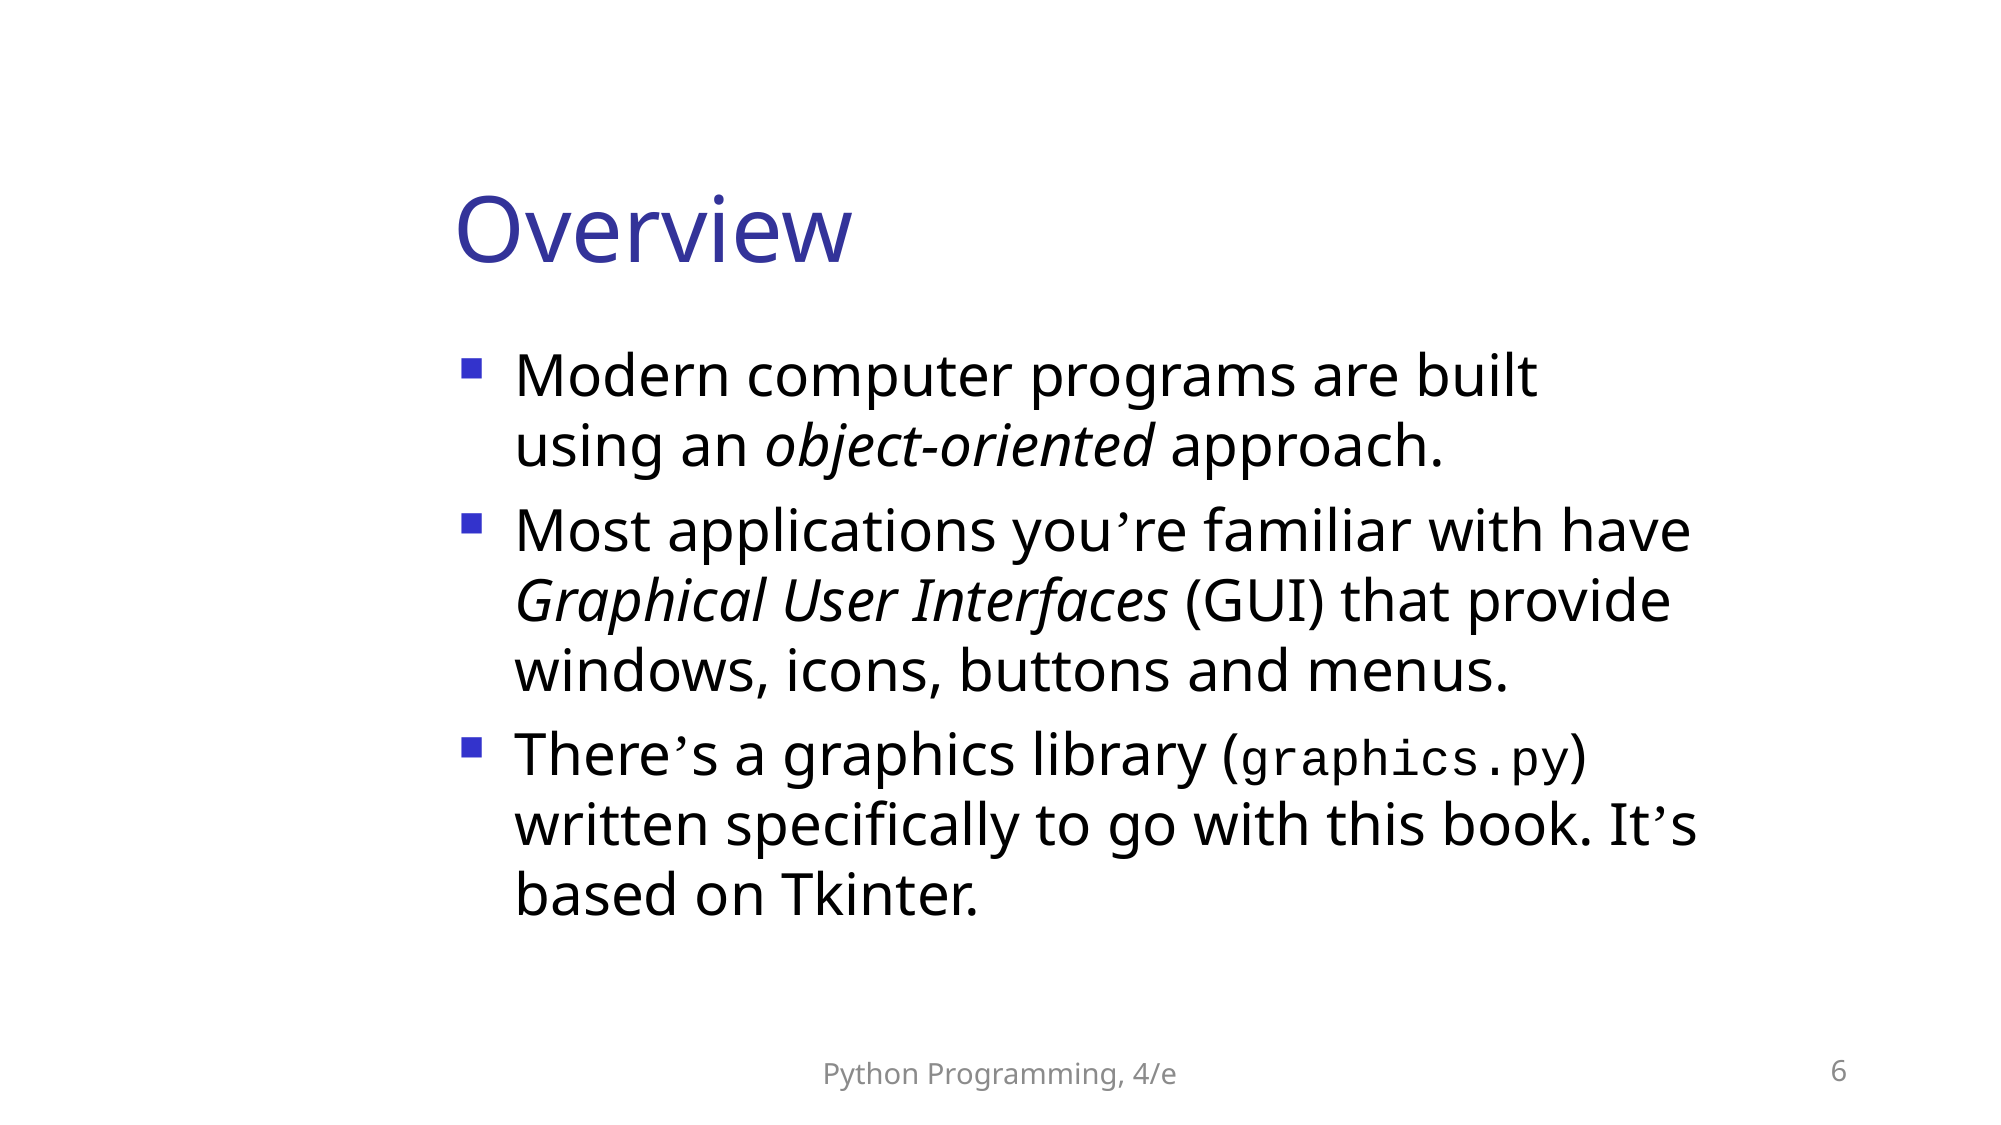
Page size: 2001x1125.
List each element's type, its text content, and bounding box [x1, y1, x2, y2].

slide_number 6 [1412, 1042, 1863, 1103]
text_box Modern computer programs are built using an object-oriented approach. Most applications you’re familiar with have Graphical User Interfaces (GUI) that provide windows, icons, buttons and menus. There’s a graphics library (graphics.py) written specifically to go with this book. It’s based on Tkinter. [443, 330, 1719, 1006]
text_box Overview [438, 101, 1718, 289]
footer Python Programming, 4/e [662, 1042, 1338, 1103]
